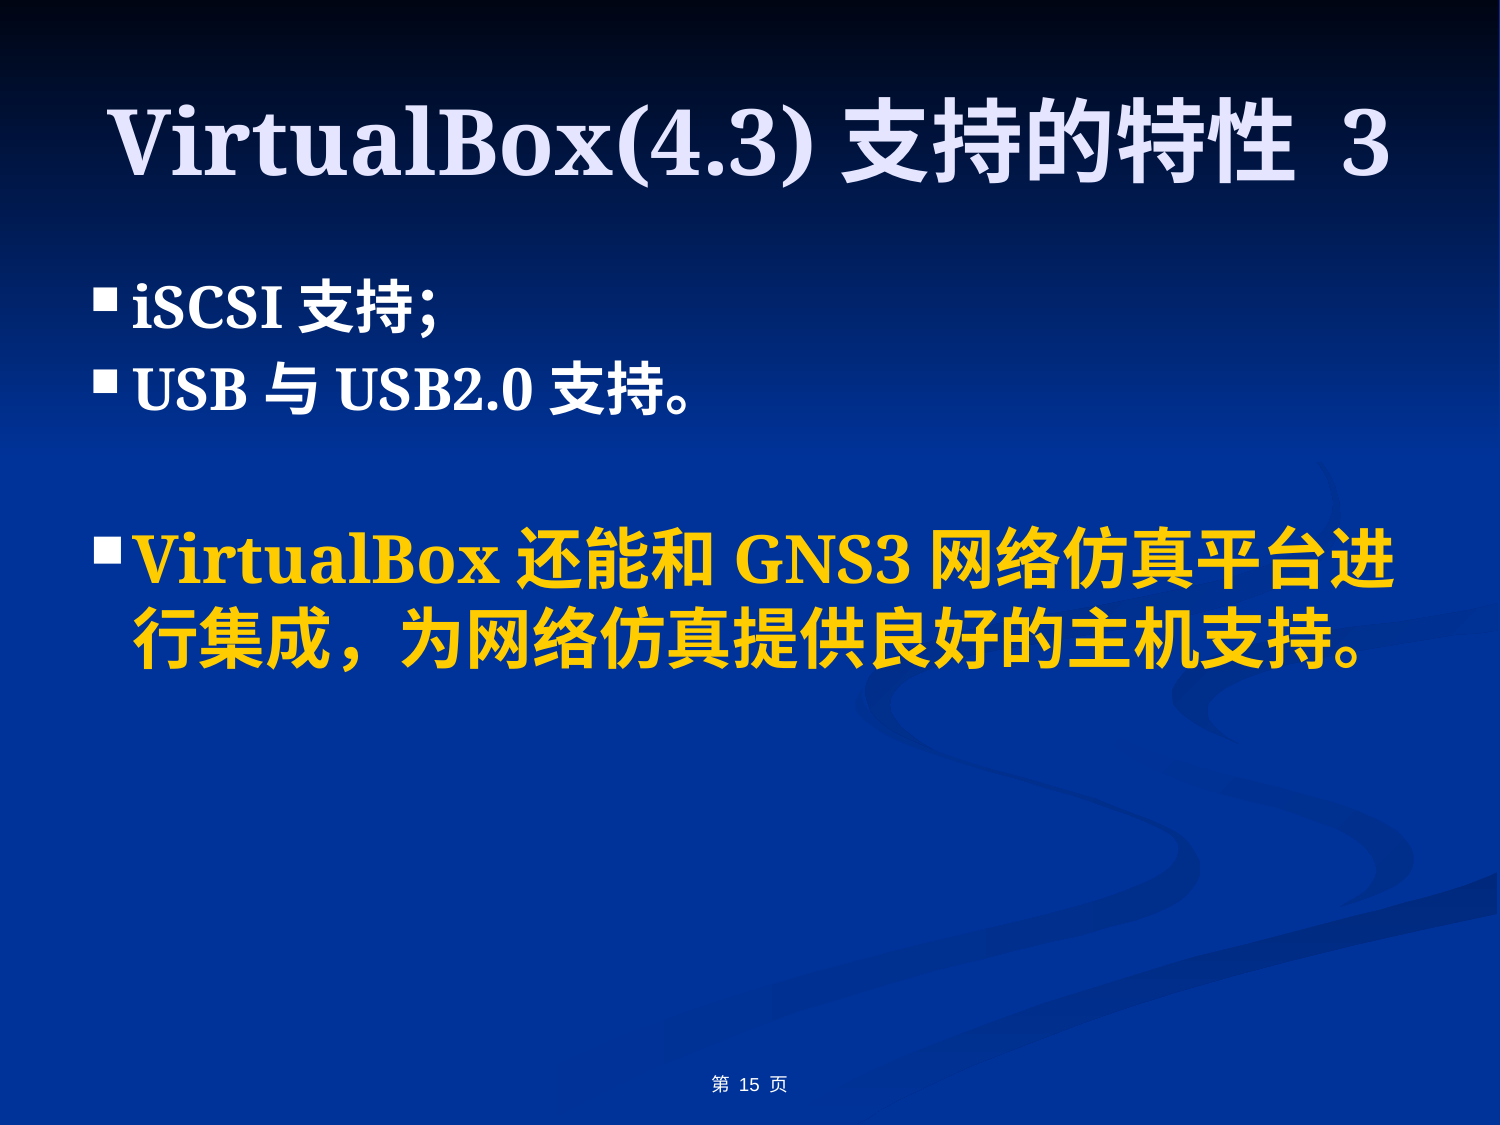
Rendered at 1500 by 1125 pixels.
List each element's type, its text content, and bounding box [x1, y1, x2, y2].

list iSCSI支持； USB与USB2.0支持。 VirtualBox还能和GNS3网络仿真平台进行集成，为网络仿真提供良好的主机支持。 [75, 262, 1425, 1005]
footer 第 页 [512, 1025, 988, 1104]
title VirtualBox(4.3)支持的特性 3 [75, 45, 1425, 233]
